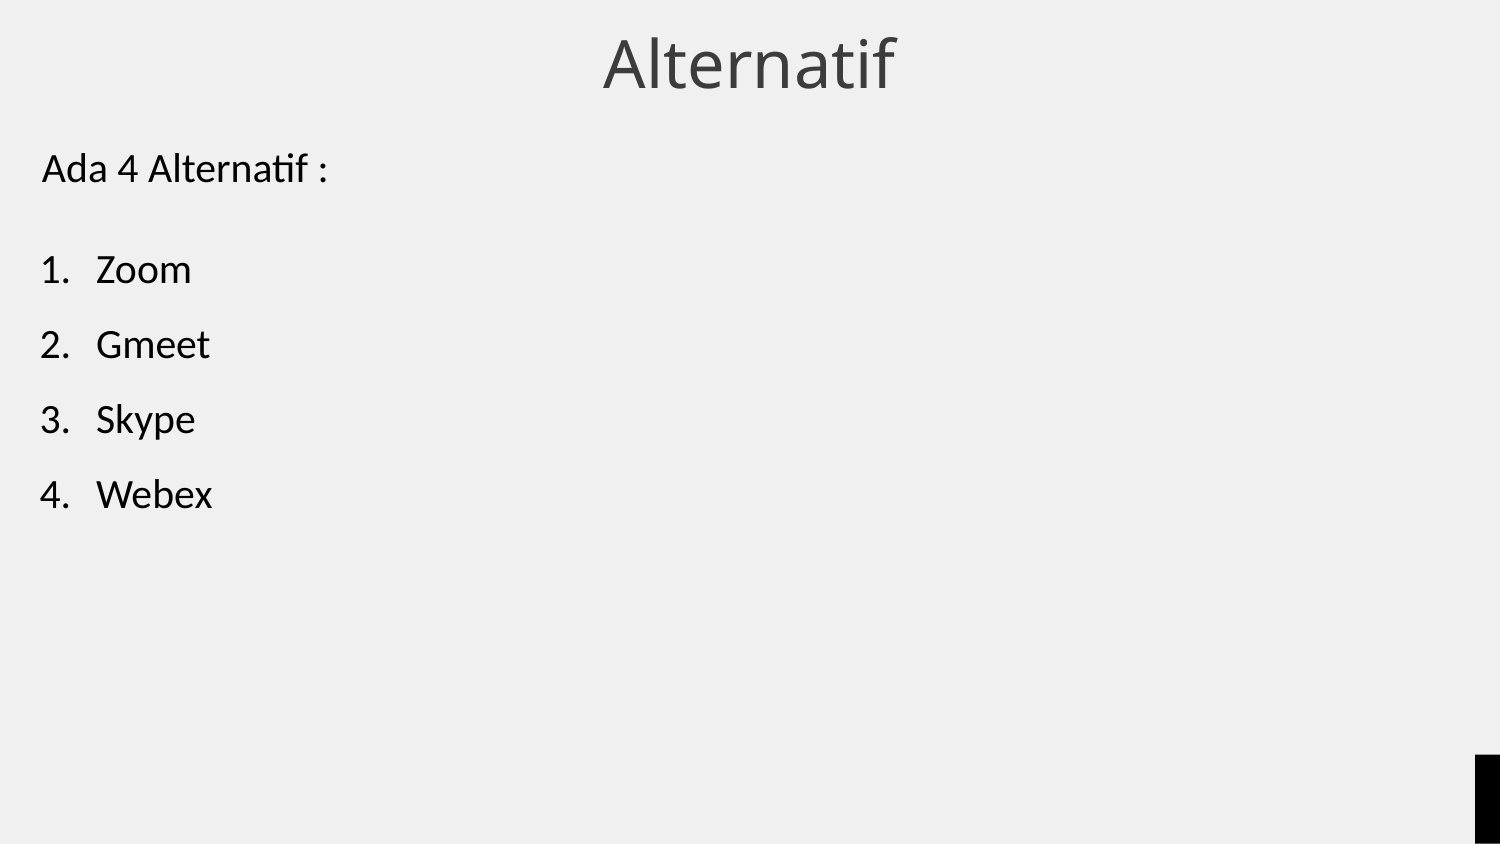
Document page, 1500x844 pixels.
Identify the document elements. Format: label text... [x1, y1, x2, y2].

title Alternatif [226, 28, 1274, 117]
text_box Ada 4 Alternatif : [27, 132, 345, 198]
text_box Zoom Gmeet Skype Webex [24, 209, 1299, 525]
